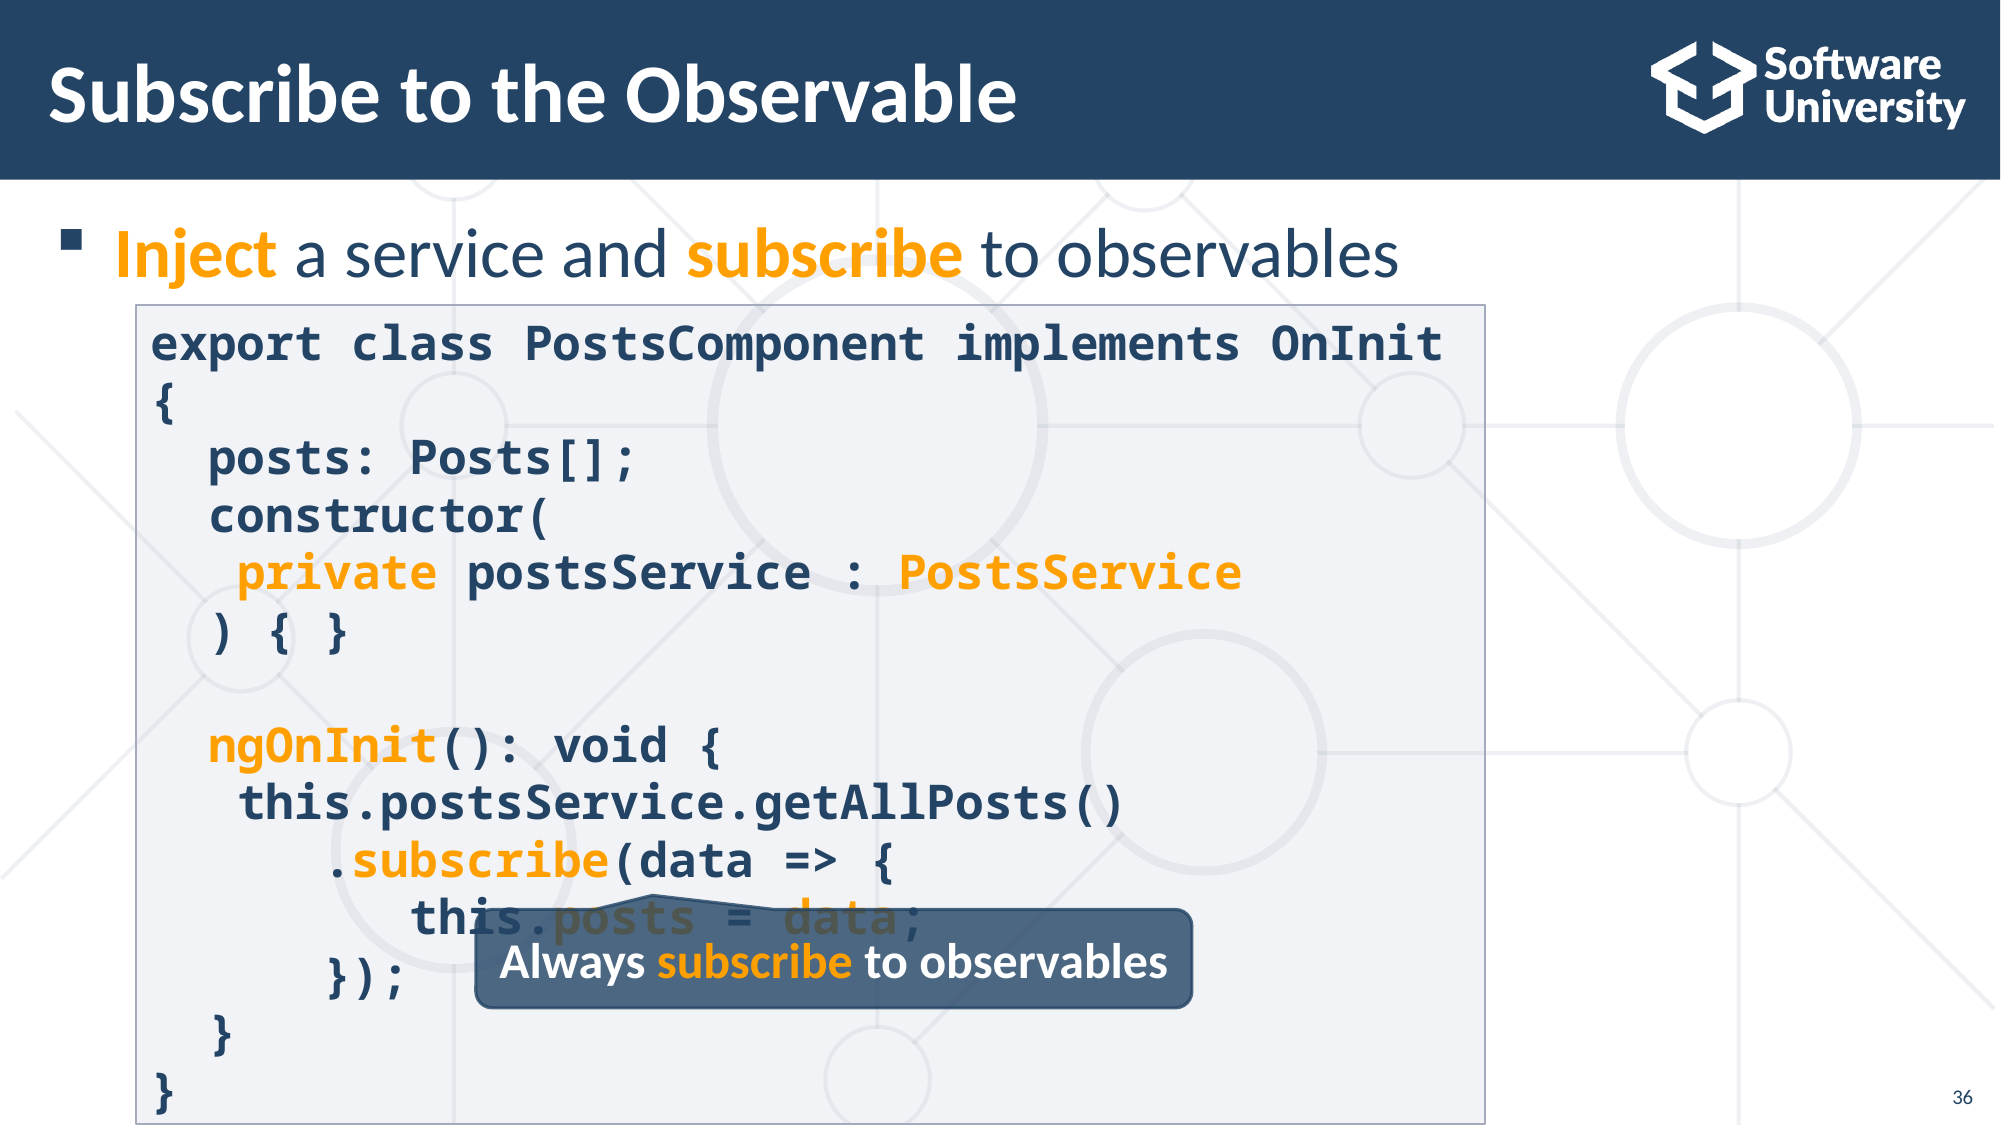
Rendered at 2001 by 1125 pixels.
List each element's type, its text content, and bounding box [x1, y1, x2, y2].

picture [1651, 41, 1966, 134]
list Inject a service and subscribe to observables [37, 196, 1976, 1050]
text_box Always subscribe to observables [473, 893, 1195, 1010]
title Subscribe to the Observable [31, 16, 1625, 162]
text_box export class PostsComponent implements OnInit { posts: Posts[]; constructor( private postsService : PostsService ) { } ngOnInit(): void { this.postsService.getAllPosts() .subscribe(data => { this.posts = data; }); } } [135, 304, 1486, 1124]
slide_number 36 [1927, 1067, 1989, 1117]
